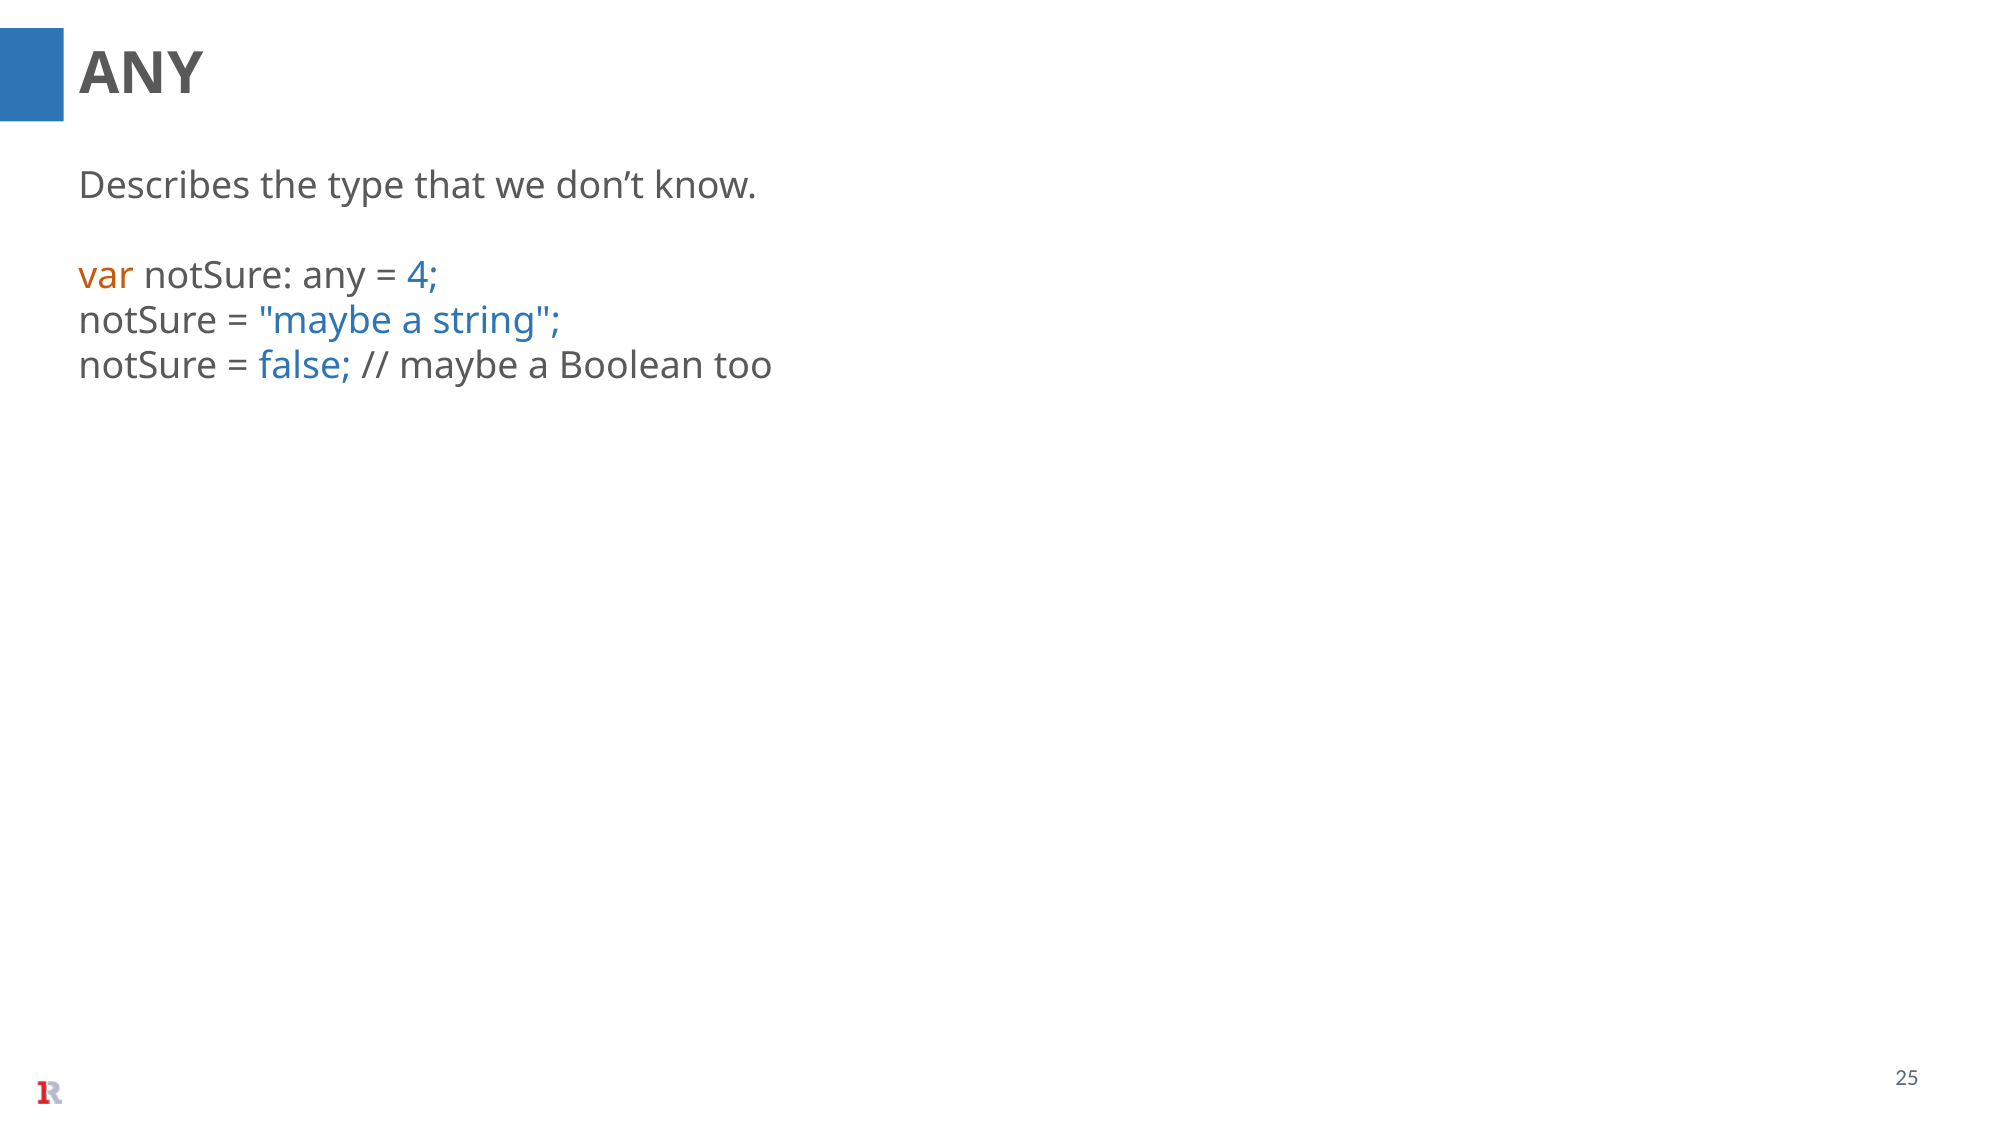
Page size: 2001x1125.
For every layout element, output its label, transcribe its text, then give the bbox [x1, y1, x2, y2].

list ANY [64, 35, 2000, 118]
picture [26, 1081, 62, 1104]
text_box Describes the type that we don’t know. var notSure: any = 4; notSure = "maybe a string"; notSure = false; // maybe a Boolean too [63, 154, 1930, 394]
